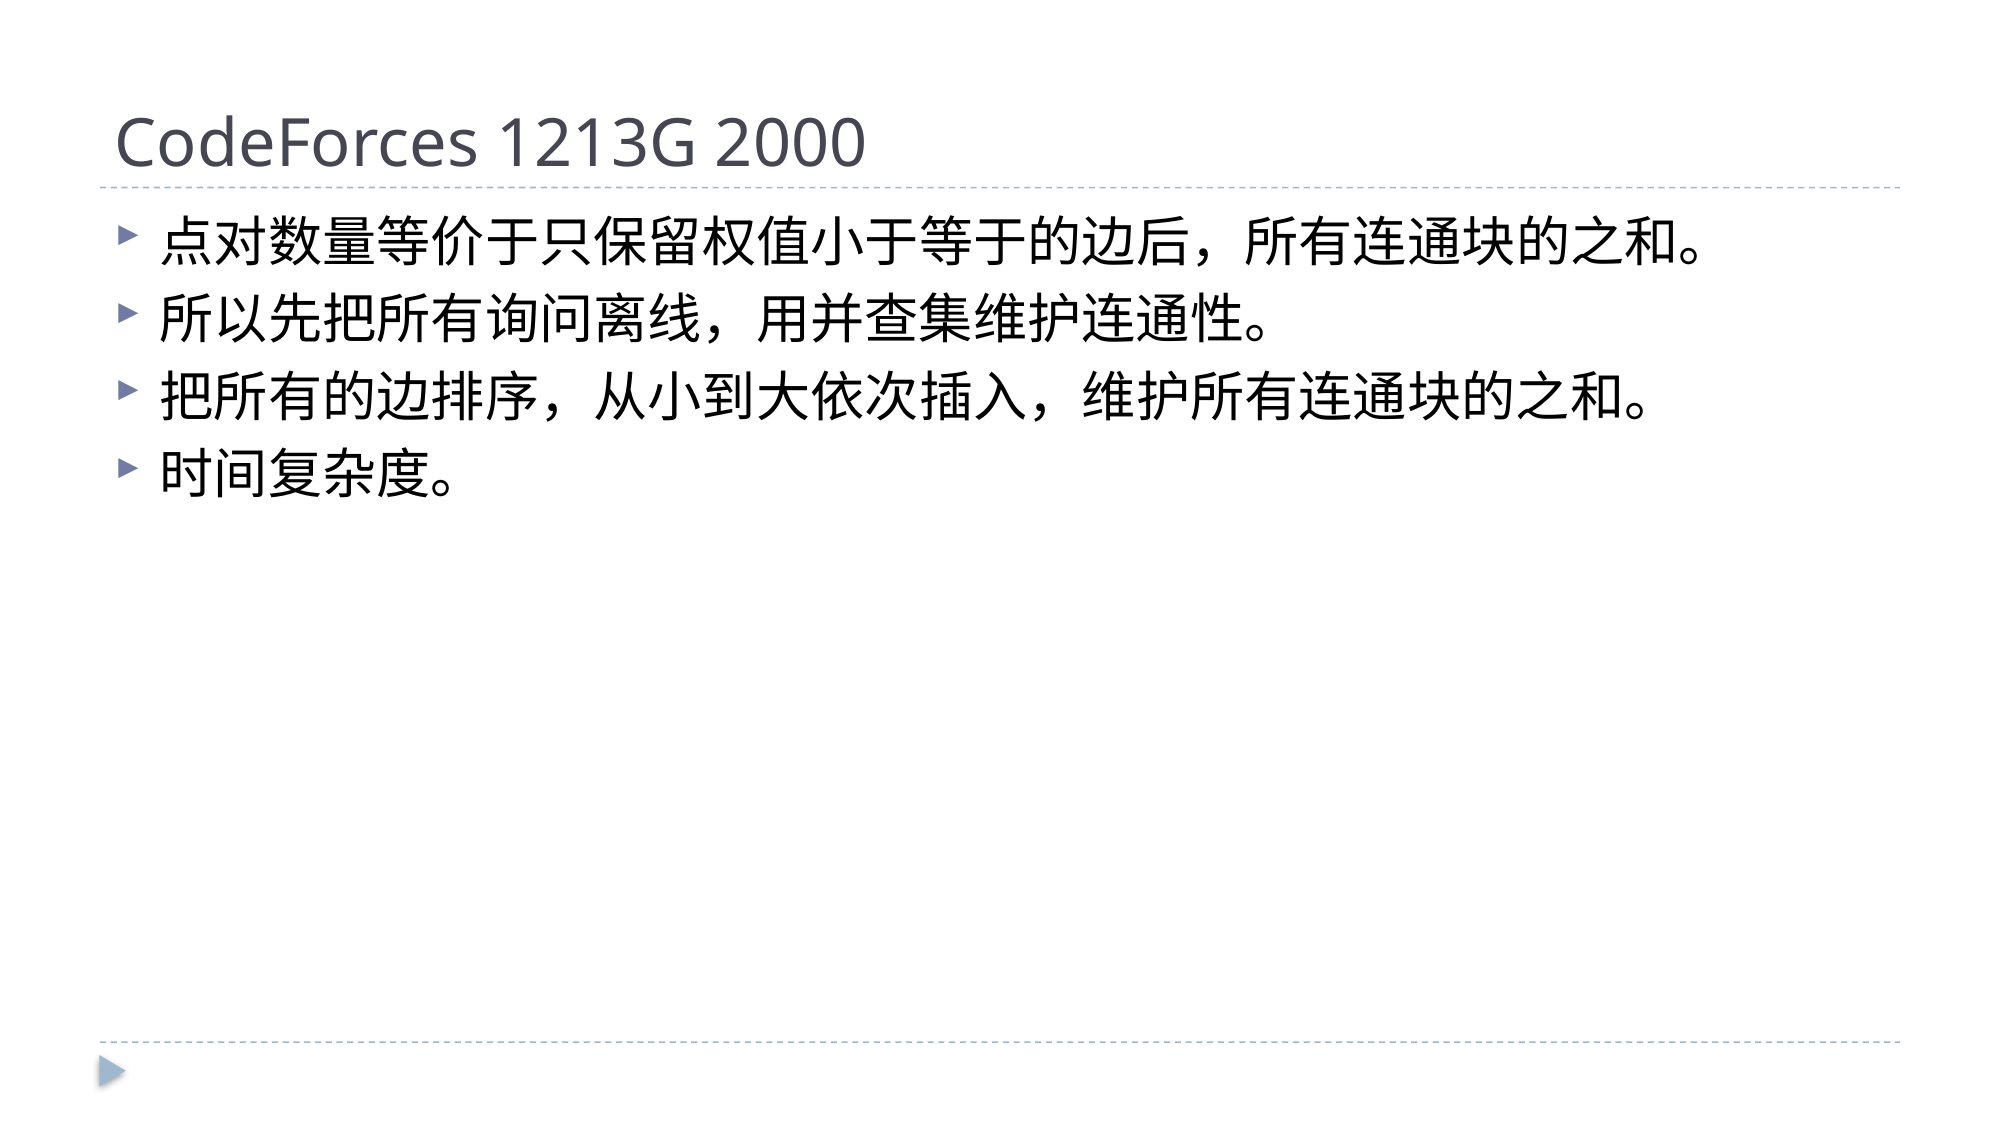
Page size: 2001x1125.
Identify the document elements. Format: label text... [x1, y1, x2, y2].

title CodeForces 1213G 2000 [99, 24, 1900, 188]
